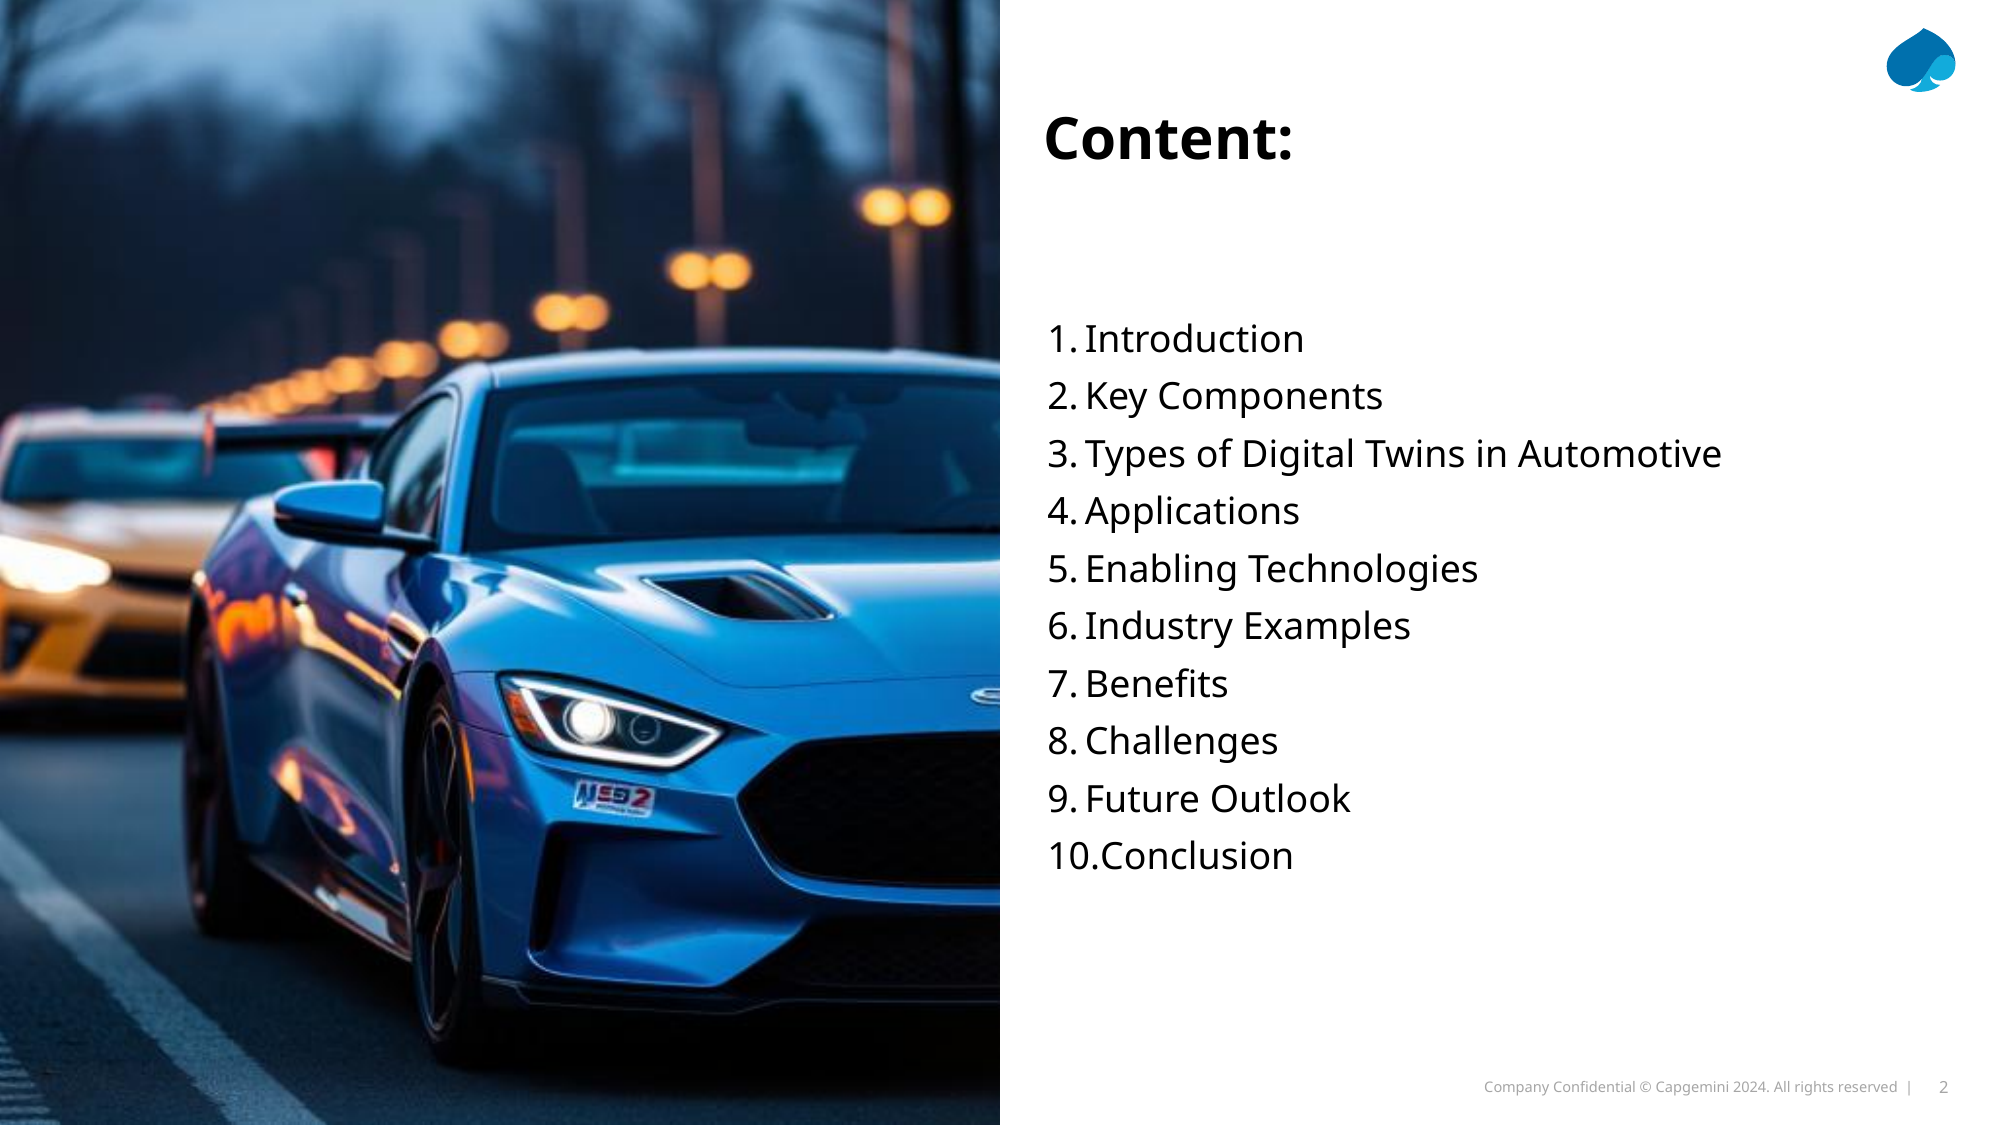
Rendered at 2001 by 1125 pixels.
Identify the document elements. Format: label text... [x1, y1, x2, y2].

list Introduction Key Components Types of Digital Twins in Automotive Applications Enabling Technologies Industry Examples Benefits Challenges Future Outlook Conclusion [1047, 266, 1878, 1059]
title Content: [1043, 42, 1874, 173]
picture [0, 0, 1000, 1125]
